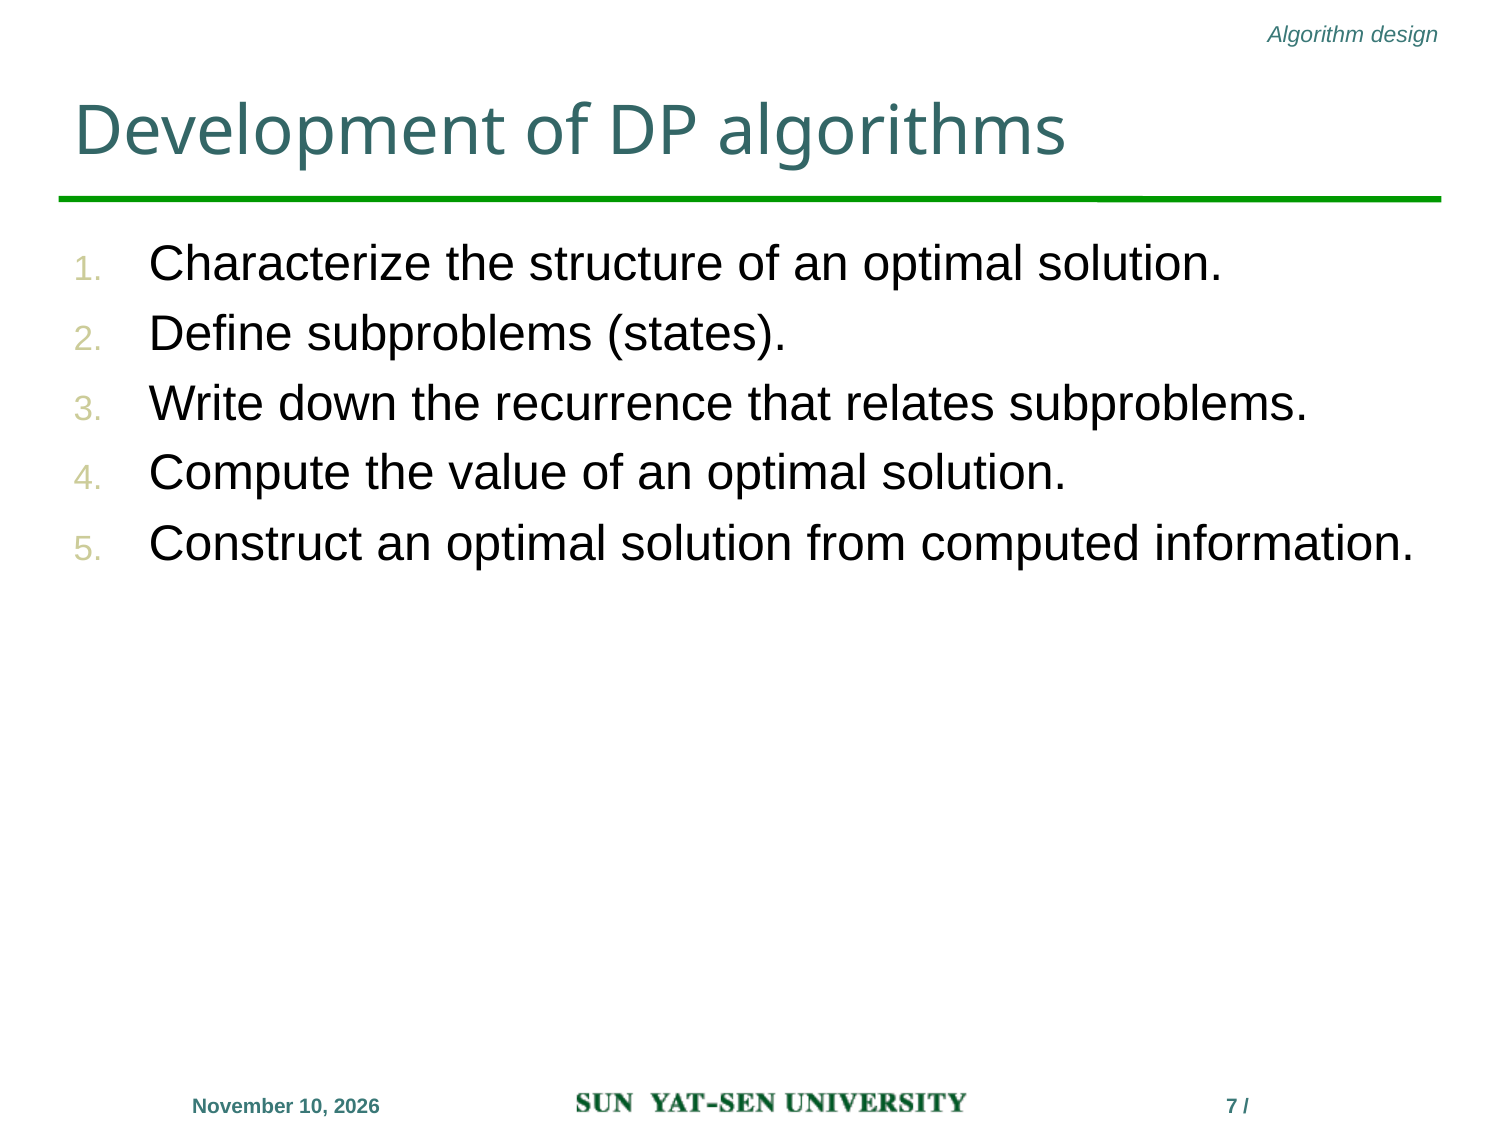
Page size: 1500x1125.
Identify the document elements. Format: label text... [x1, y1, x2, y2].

picture [566, 1079, 973, 1125]
title Development of DP algorithms [58, 34, 1442, 176]
list Characterize the structure of an optimal solution. Define subproblems (states). Write down the recurrence that relates subproblems. Compute the value of an optimal solution. Construct an optimal solution from computed information. [58, 222, 1442, 1079]
